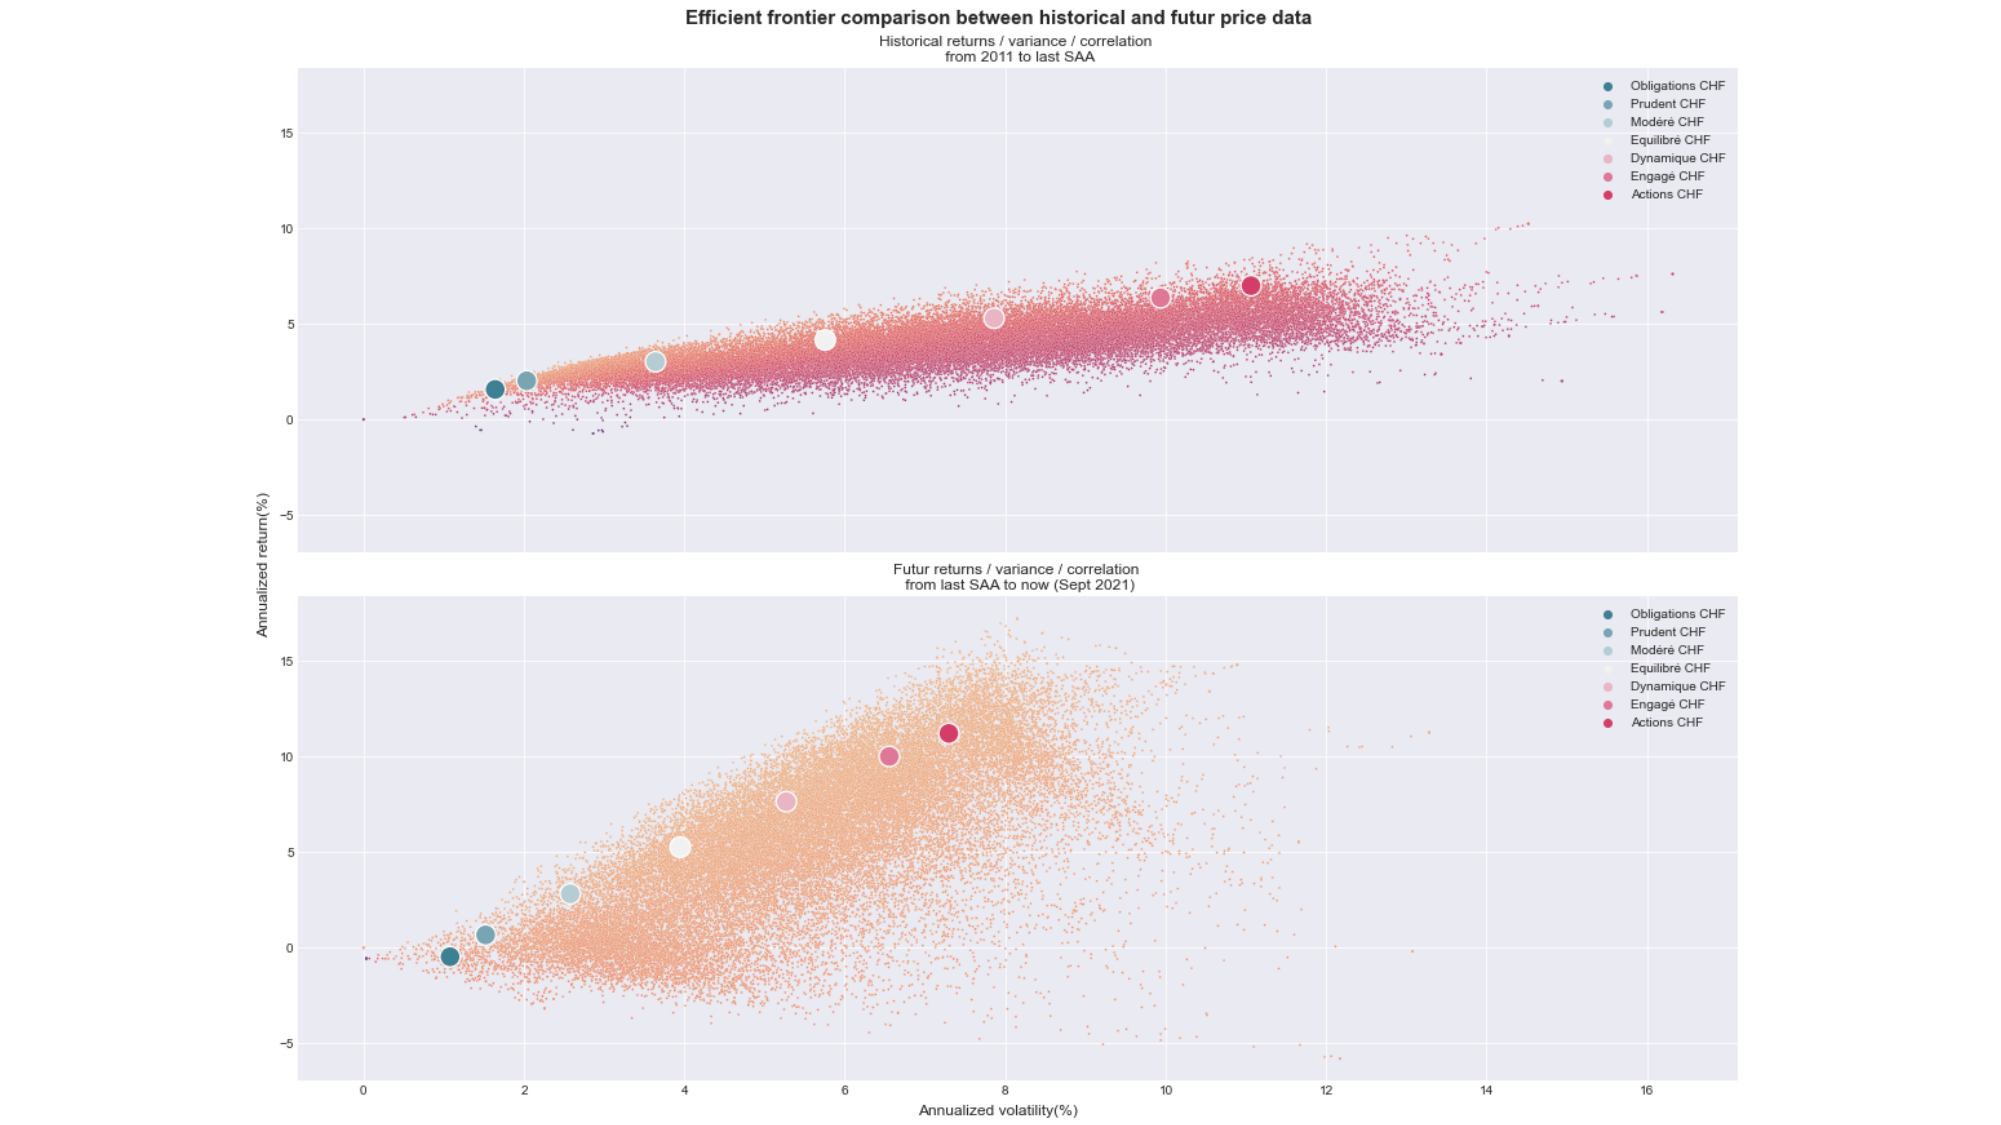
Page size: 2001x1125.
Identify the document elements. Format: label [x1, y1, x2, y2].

picture [249, 1, 1747, 1125]
